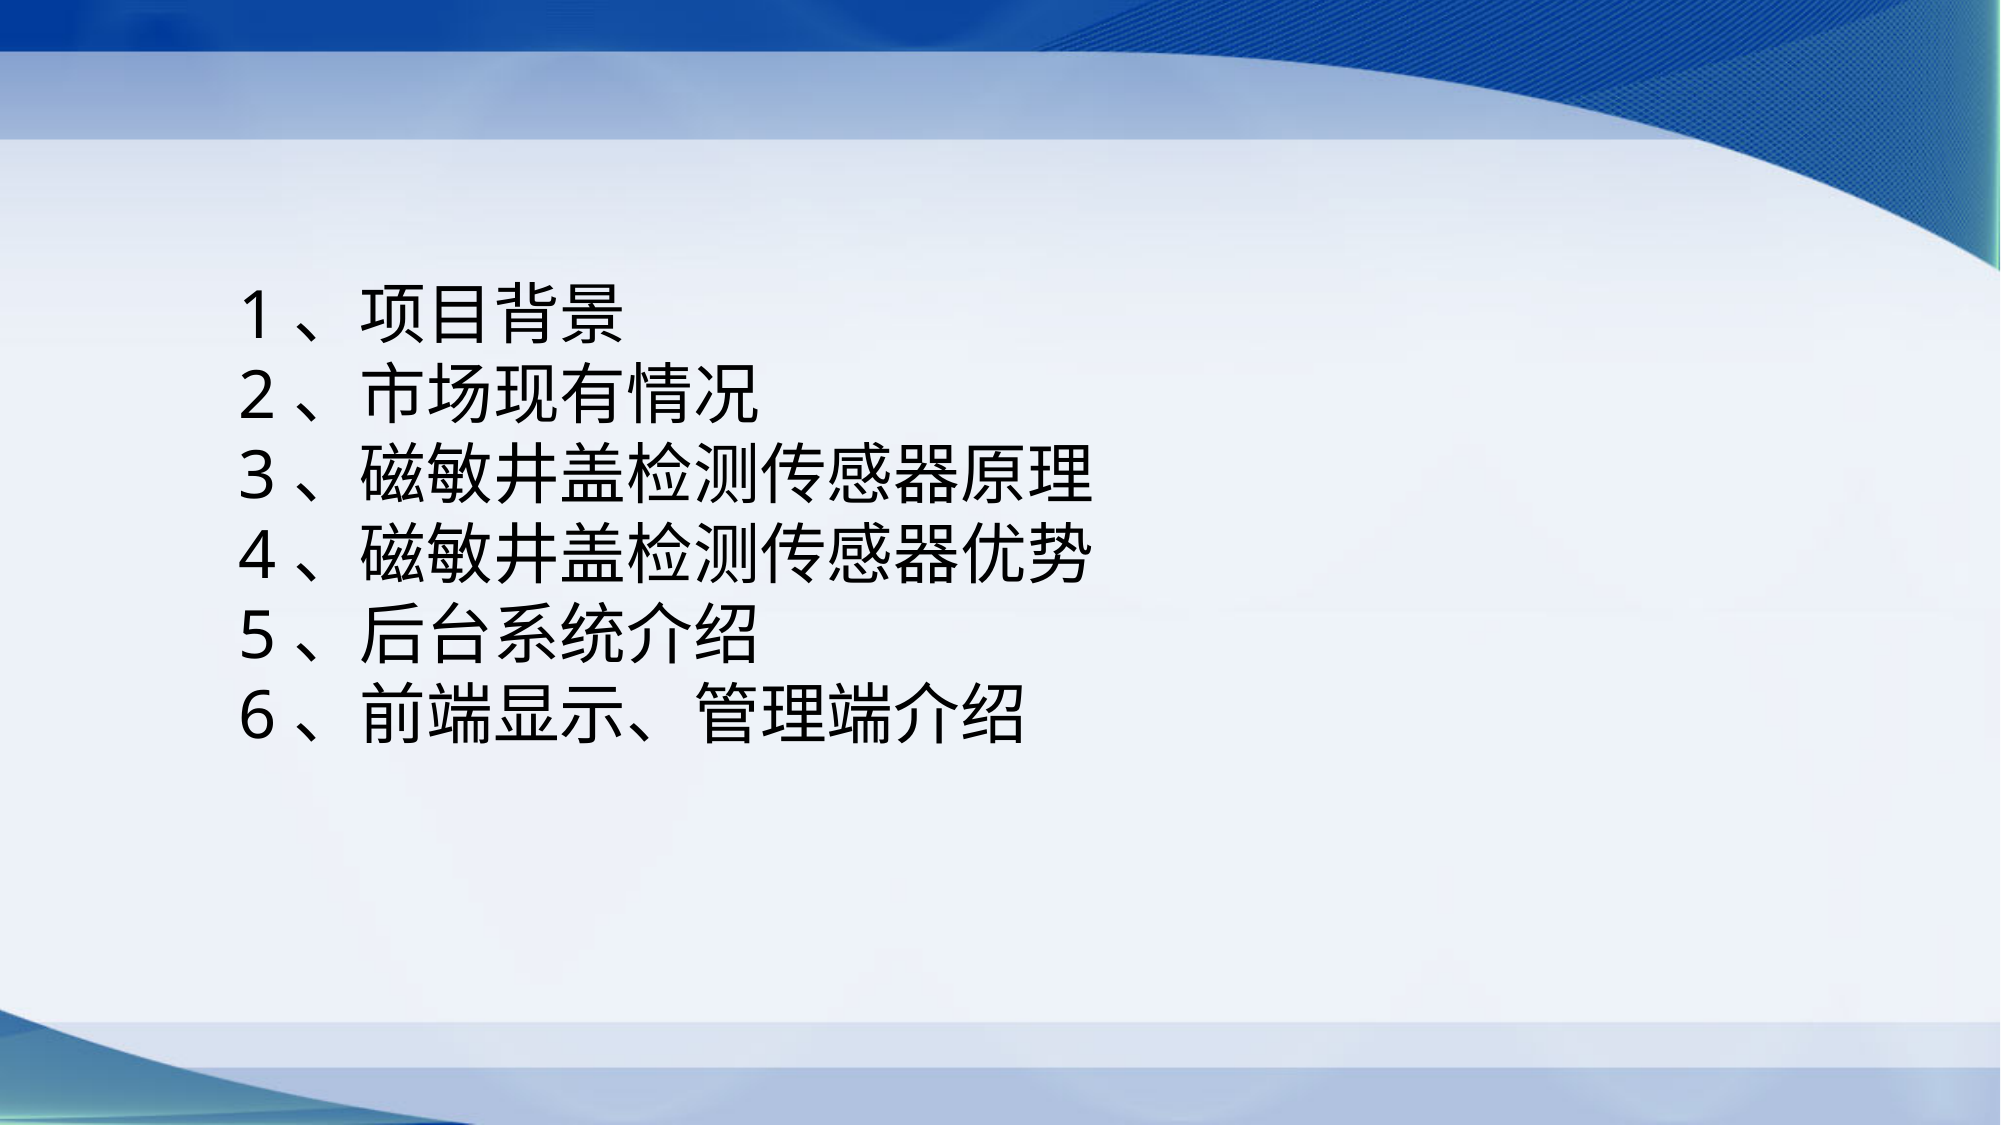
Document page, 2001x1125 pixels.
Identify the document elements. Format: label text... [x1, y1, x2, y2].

text_box 1、项目背景 2、市场现有情况 3、磁敏井盖检测传感器原理 4、磁敏井盖检测传感器优势 5、后台系统介绍 6、前端显示、管理端介绍 [224, 264, 1558, 760]
picture [0, 0, 2001, 1125]
